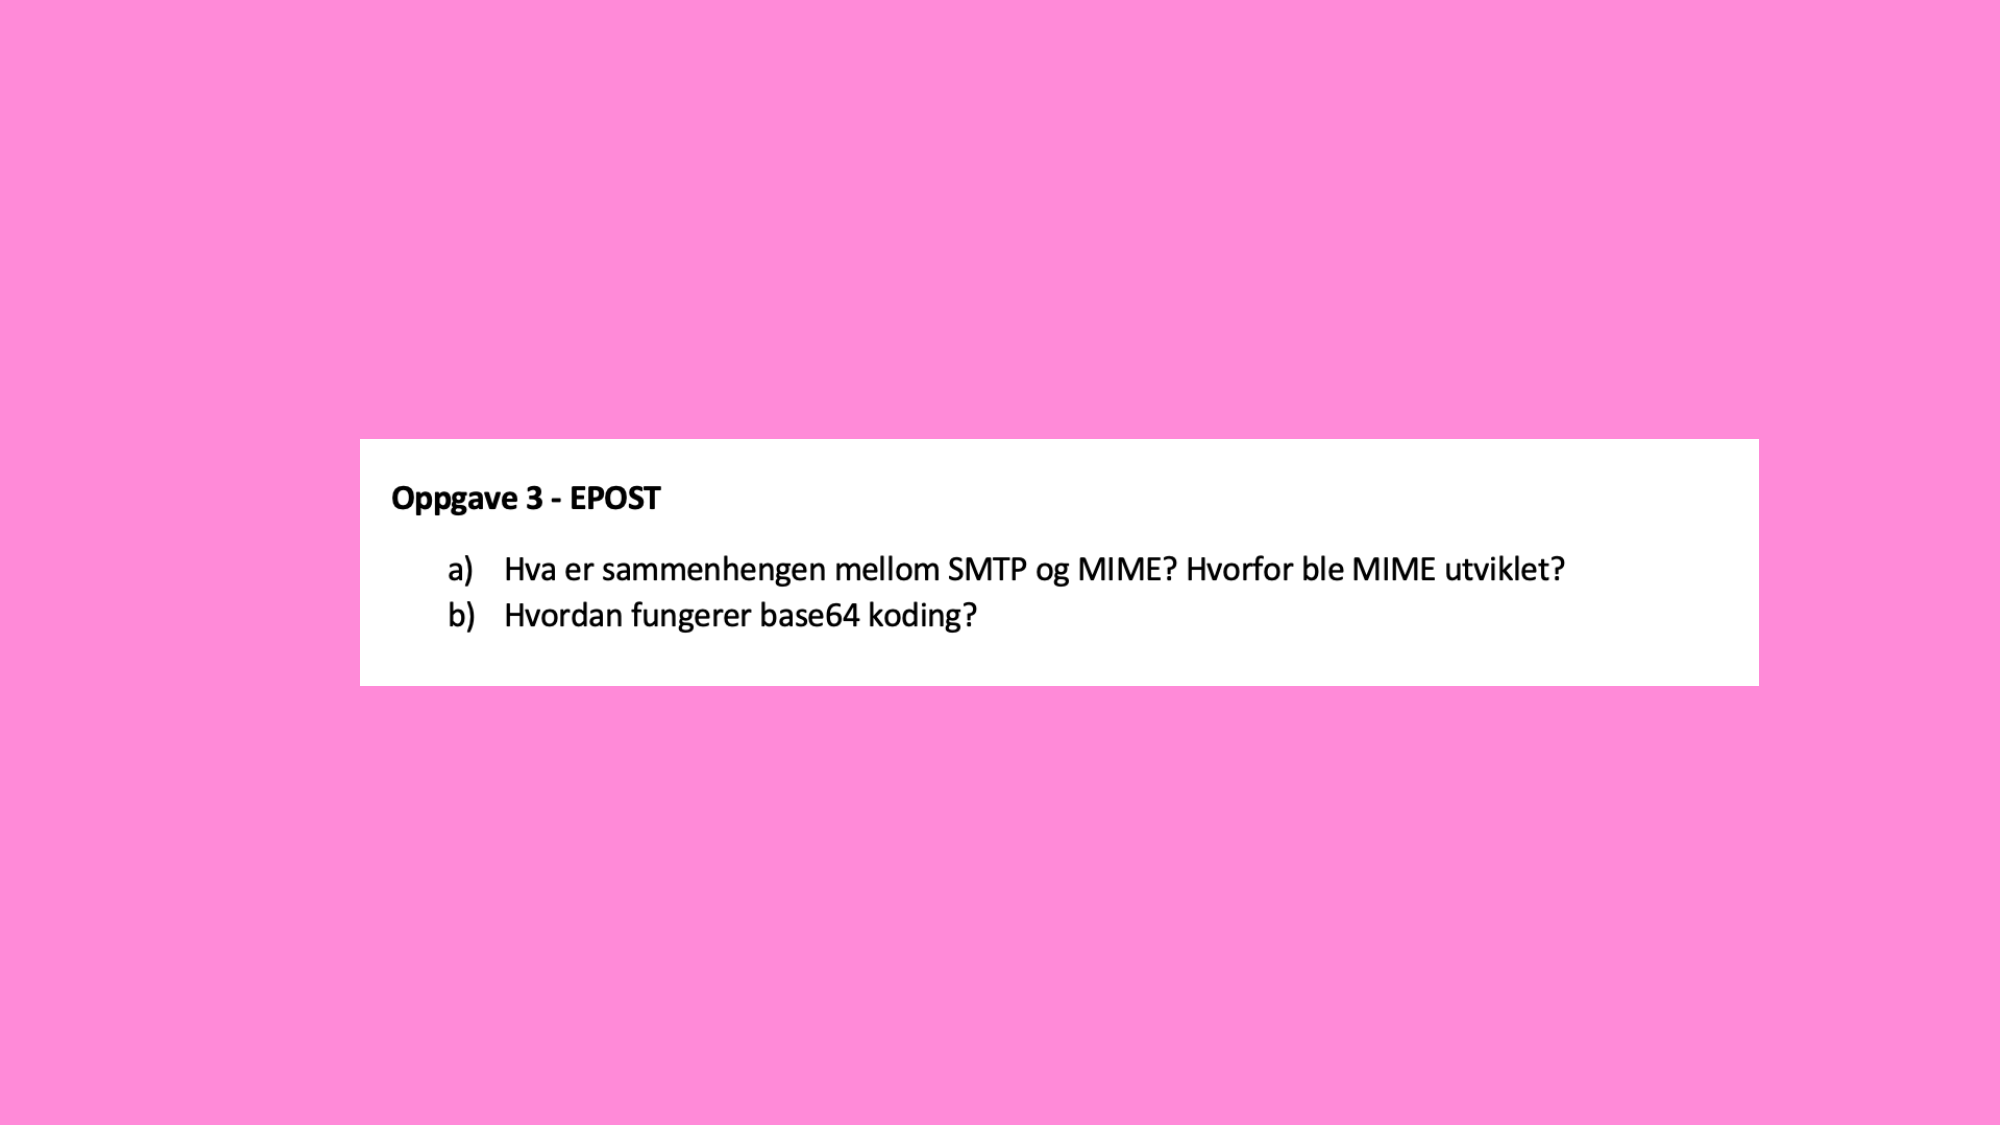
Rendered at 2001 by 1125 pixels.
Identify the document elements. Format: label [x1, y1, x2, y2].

picture [360, 439, 1759, 686]
